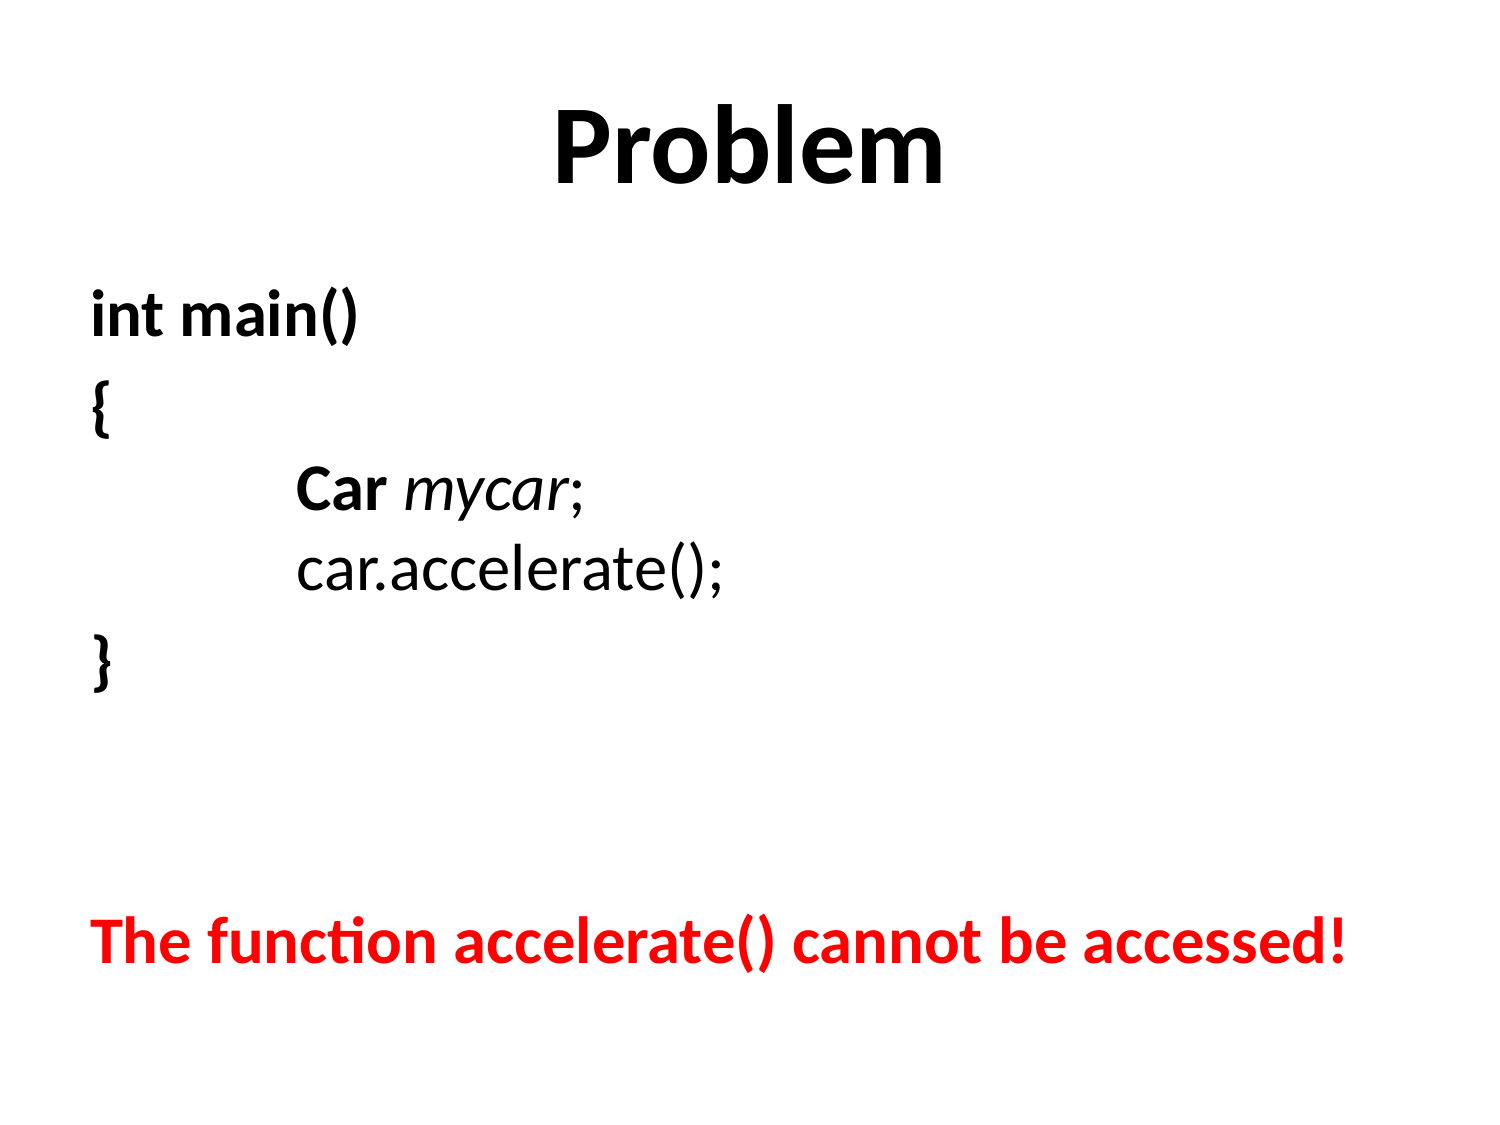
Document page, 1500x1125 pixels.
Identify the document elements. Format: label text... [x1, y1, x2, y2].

title Problem [75, 45, 1425, 233]
list int main() { Car mycar; car.accelerate(); } The function accelerate() cannot be accessed! [75, 262, 1425, 1005]
